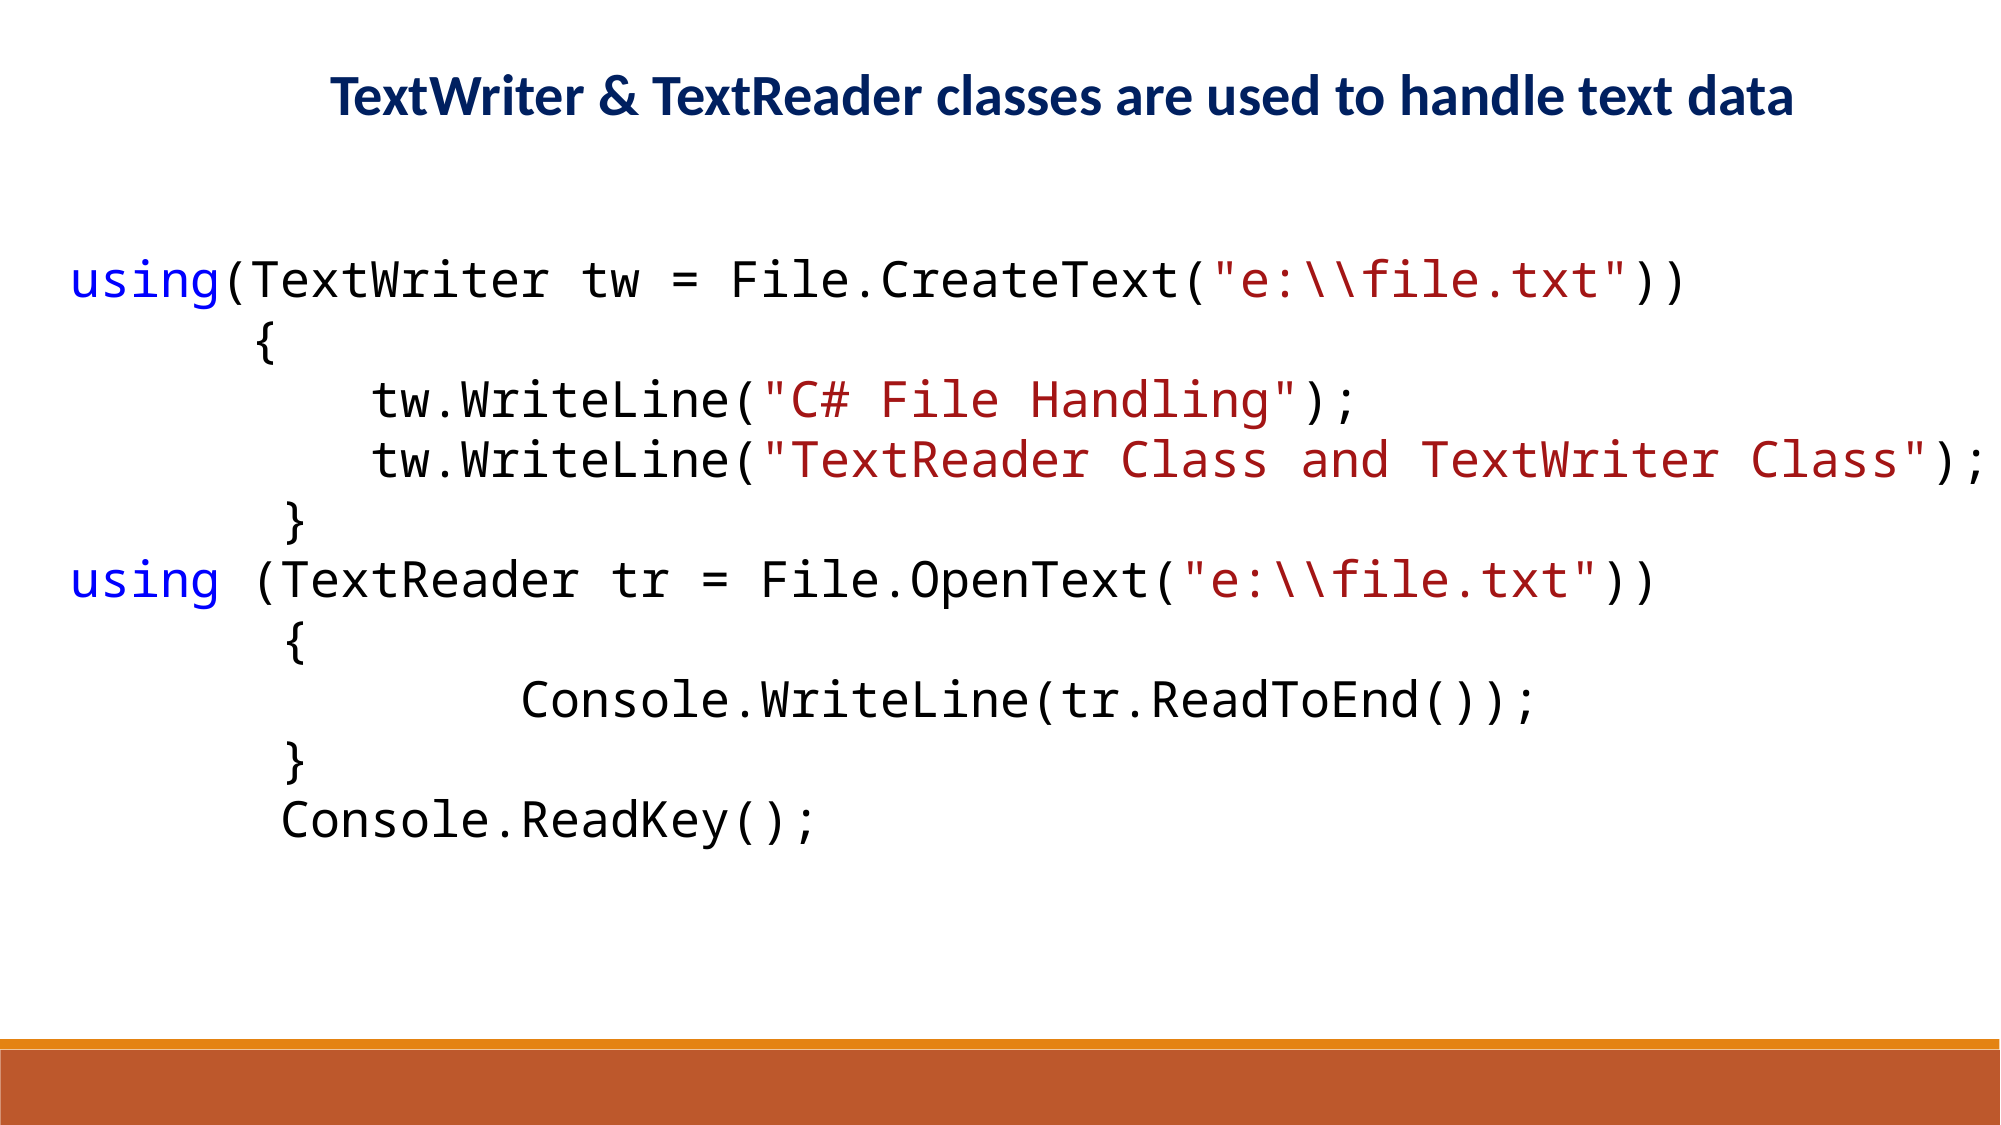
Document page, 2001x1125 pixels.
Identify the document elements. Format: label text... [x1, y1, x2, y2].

text_box using(TextWriter tw = File.CreateText("e:\\file.txt")) { tw.WriteLine("C# File Handling"); tw.WriteLine("TextReader Class and TextWriter Class"); } using (TextReader tr = File.OpenText("e:\\file.txt")) { Console.WriteLine(tr.ReadToEnd()); } Console.ReadKey(); [25, 239, 2000, 855]
text_box TextWriter & TextReader classes are used to handle text data [315, 49, 1908, 135]
